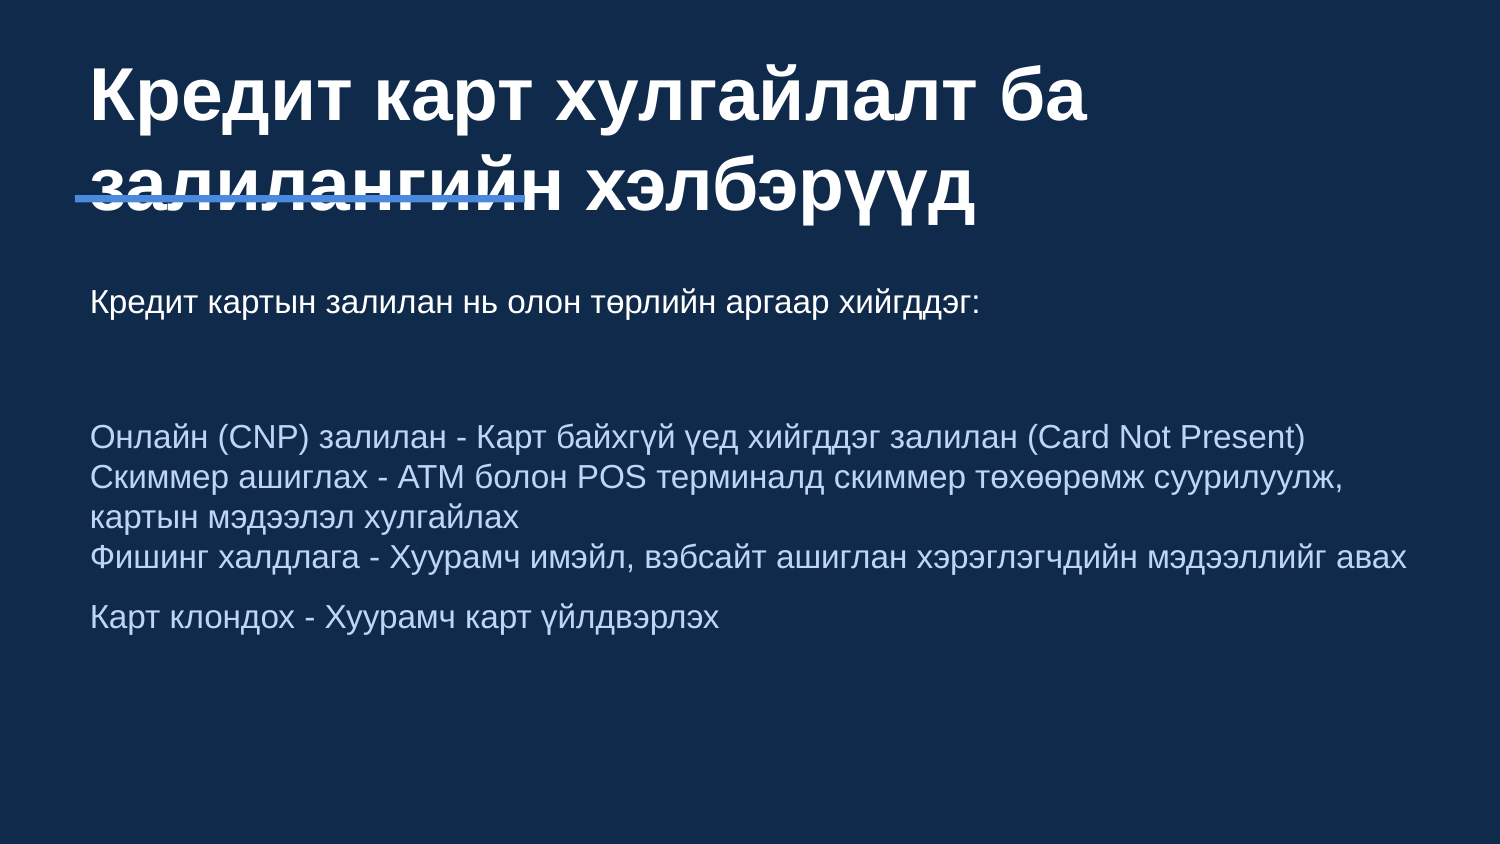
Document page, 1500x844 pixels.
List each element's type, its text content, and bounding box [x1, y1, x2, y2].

text_box Кредит картын залилан нь олон төрлийн аргаар хийгддэг: [74, 224, 1425, 375]
text_box Карт клондох - Хуурамч карт үйлдвэрлэх [74, 584, 1425, 645]
text_box Скиммер ашиглах - ATM болон POS терминалд скиммер төхөөрөмж суурилуулж, картын мэдээлэл хулгайлах [74, 464, 1425, 524]
text_box Фишинг халдлага - Хуурамч имэйл, вэбсайт ашиглан хэрэглэгчдийн мэдээллийг авах [74, 524, 1425, 584]
text_box [74, 195, 525, 203]
text_box Кредит карт хулгайлалт ба залилангийн хэлбэрүүд [74, 74, 1425, 195]
text_box Онлайн (CNP) залилан - Карт байхгүй үед хийгддэг залилан (Card Not Present) [74, 404, 1425, 464]
